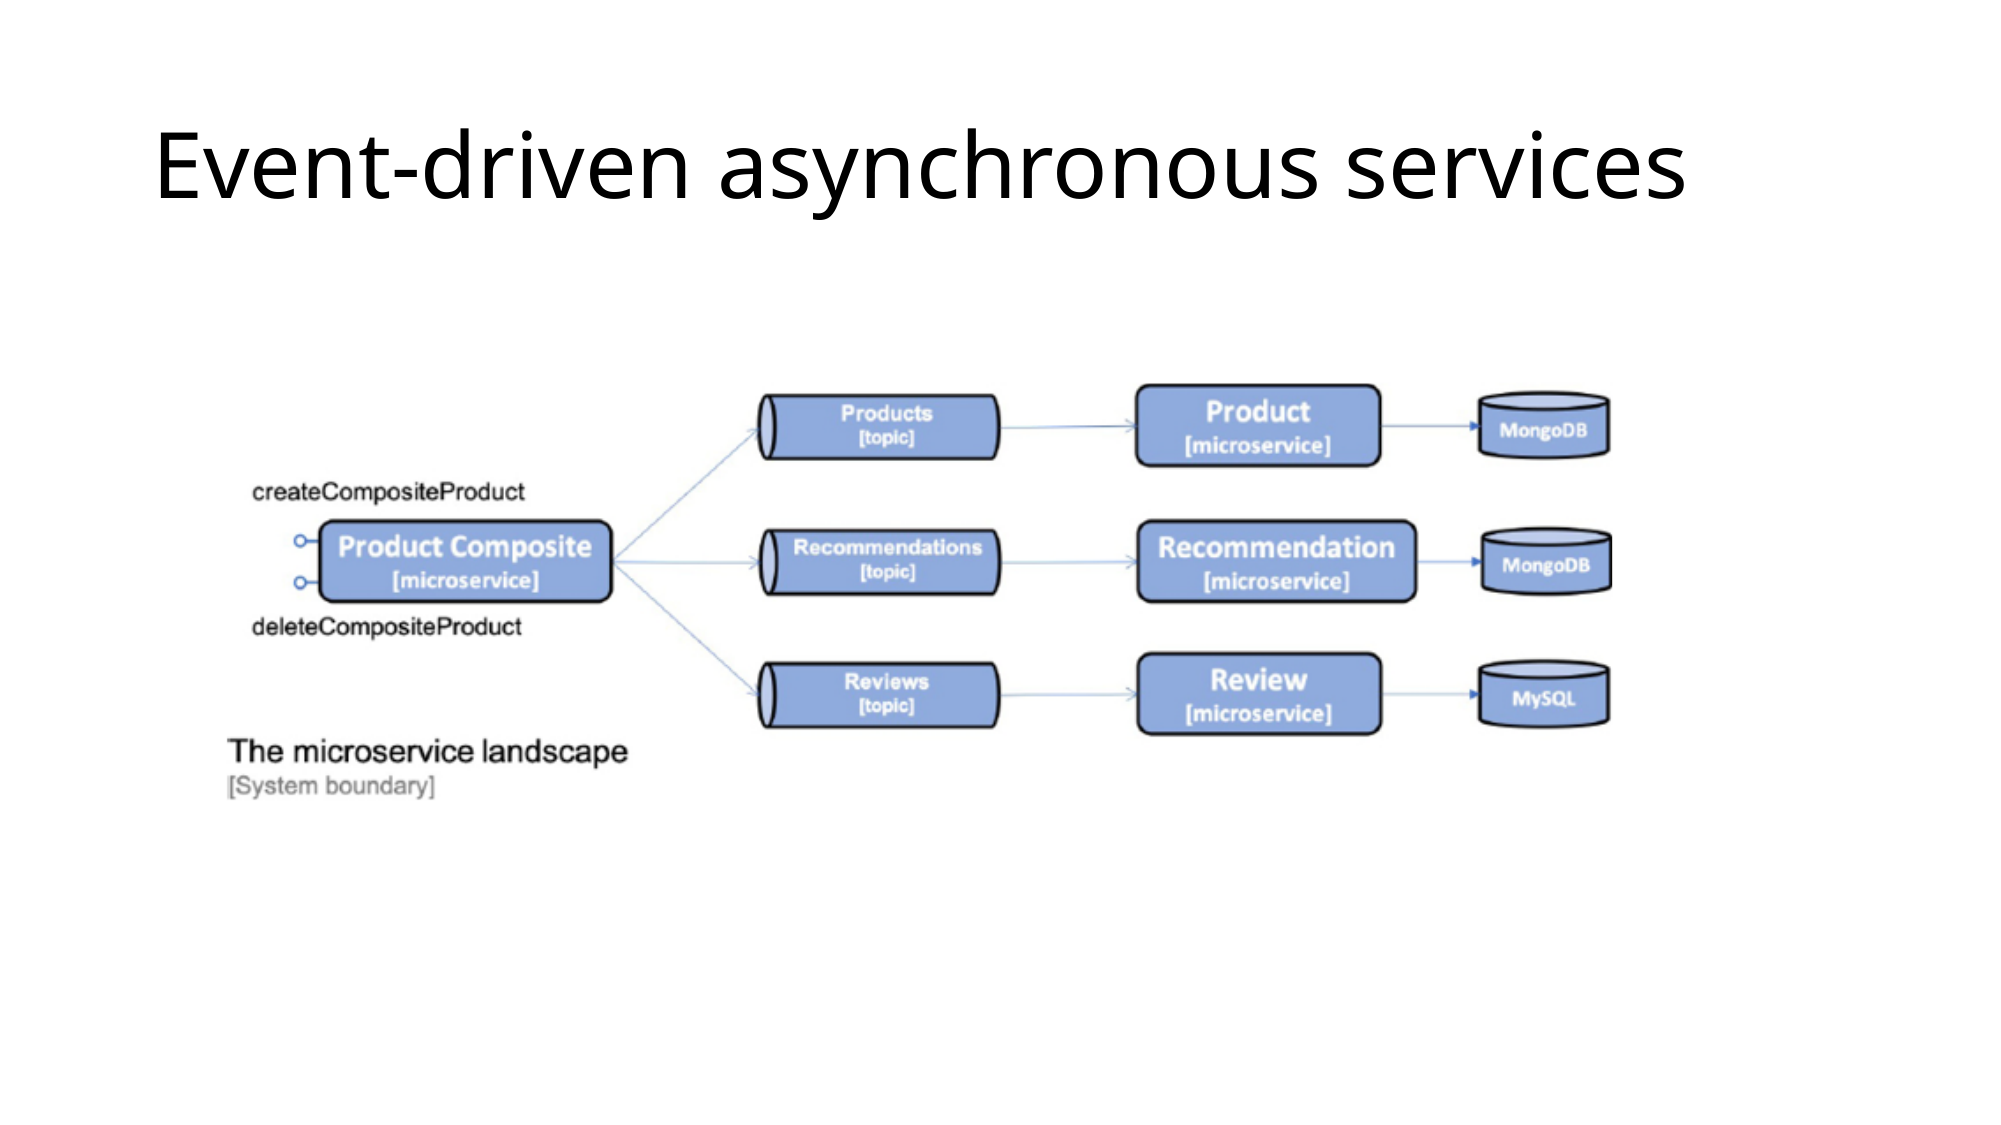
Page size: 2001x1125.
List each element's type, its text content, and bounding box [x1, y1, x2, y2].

title Event-driven asynchronous services [137, 59, 1863, 278]
picture [192, 373, 1648, 811]
